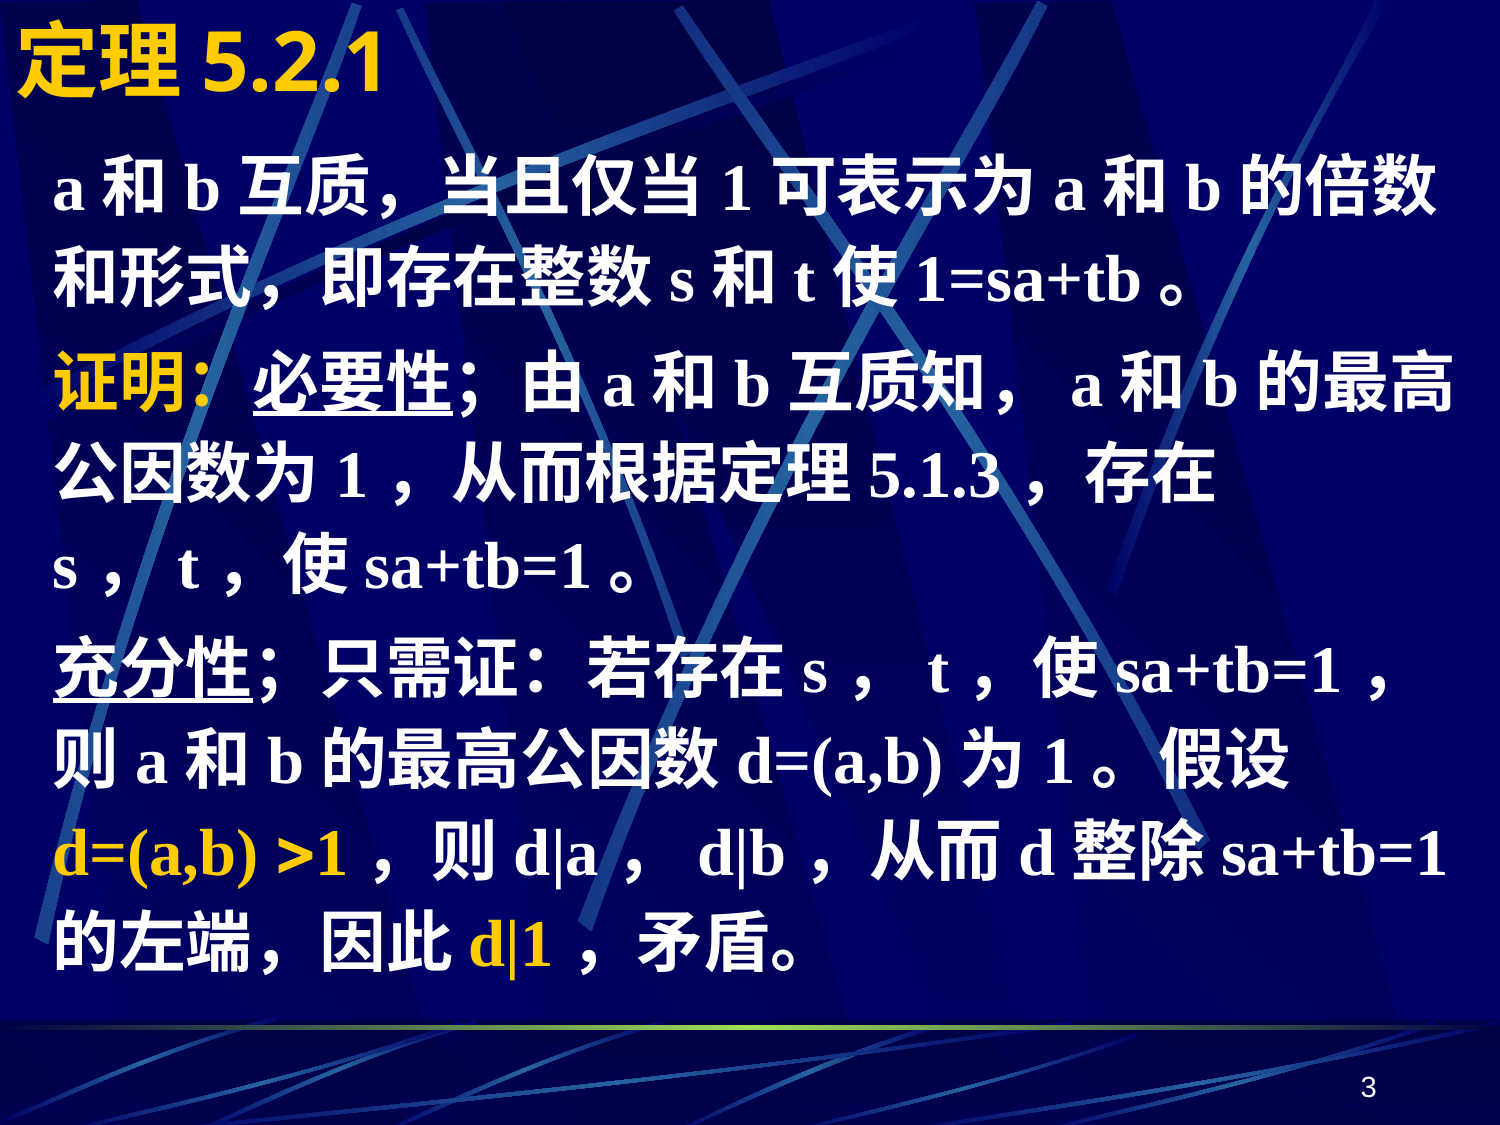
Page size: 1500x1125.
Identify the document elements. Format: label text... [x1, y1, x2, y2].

title 定理5.2.1 [0, 0, 1276, 117]
list a和b互质，当且仅当1可表示为a和b的倍数和形式，即存在整数s和t使1=sa+tb。 证明：必要性；由a和b互质知，a和b的最高公因数为1，从而根据定理5.1.3，存在s，t，使sa+tb=1。 充分性；只需证：若存在s，t，使sa+tb=1，则a和b的最高公因数d=(a,b)为1。假设d=(a,b) 1，则d|a，d|b，从而d整除sa+tb=1的左端，因此d|1，矛盾。 [37, 125, 1475, 988]
slide_number 3 [1079, 1035, 1393, 1111]
footer [516, 1035, 993, 1111]
